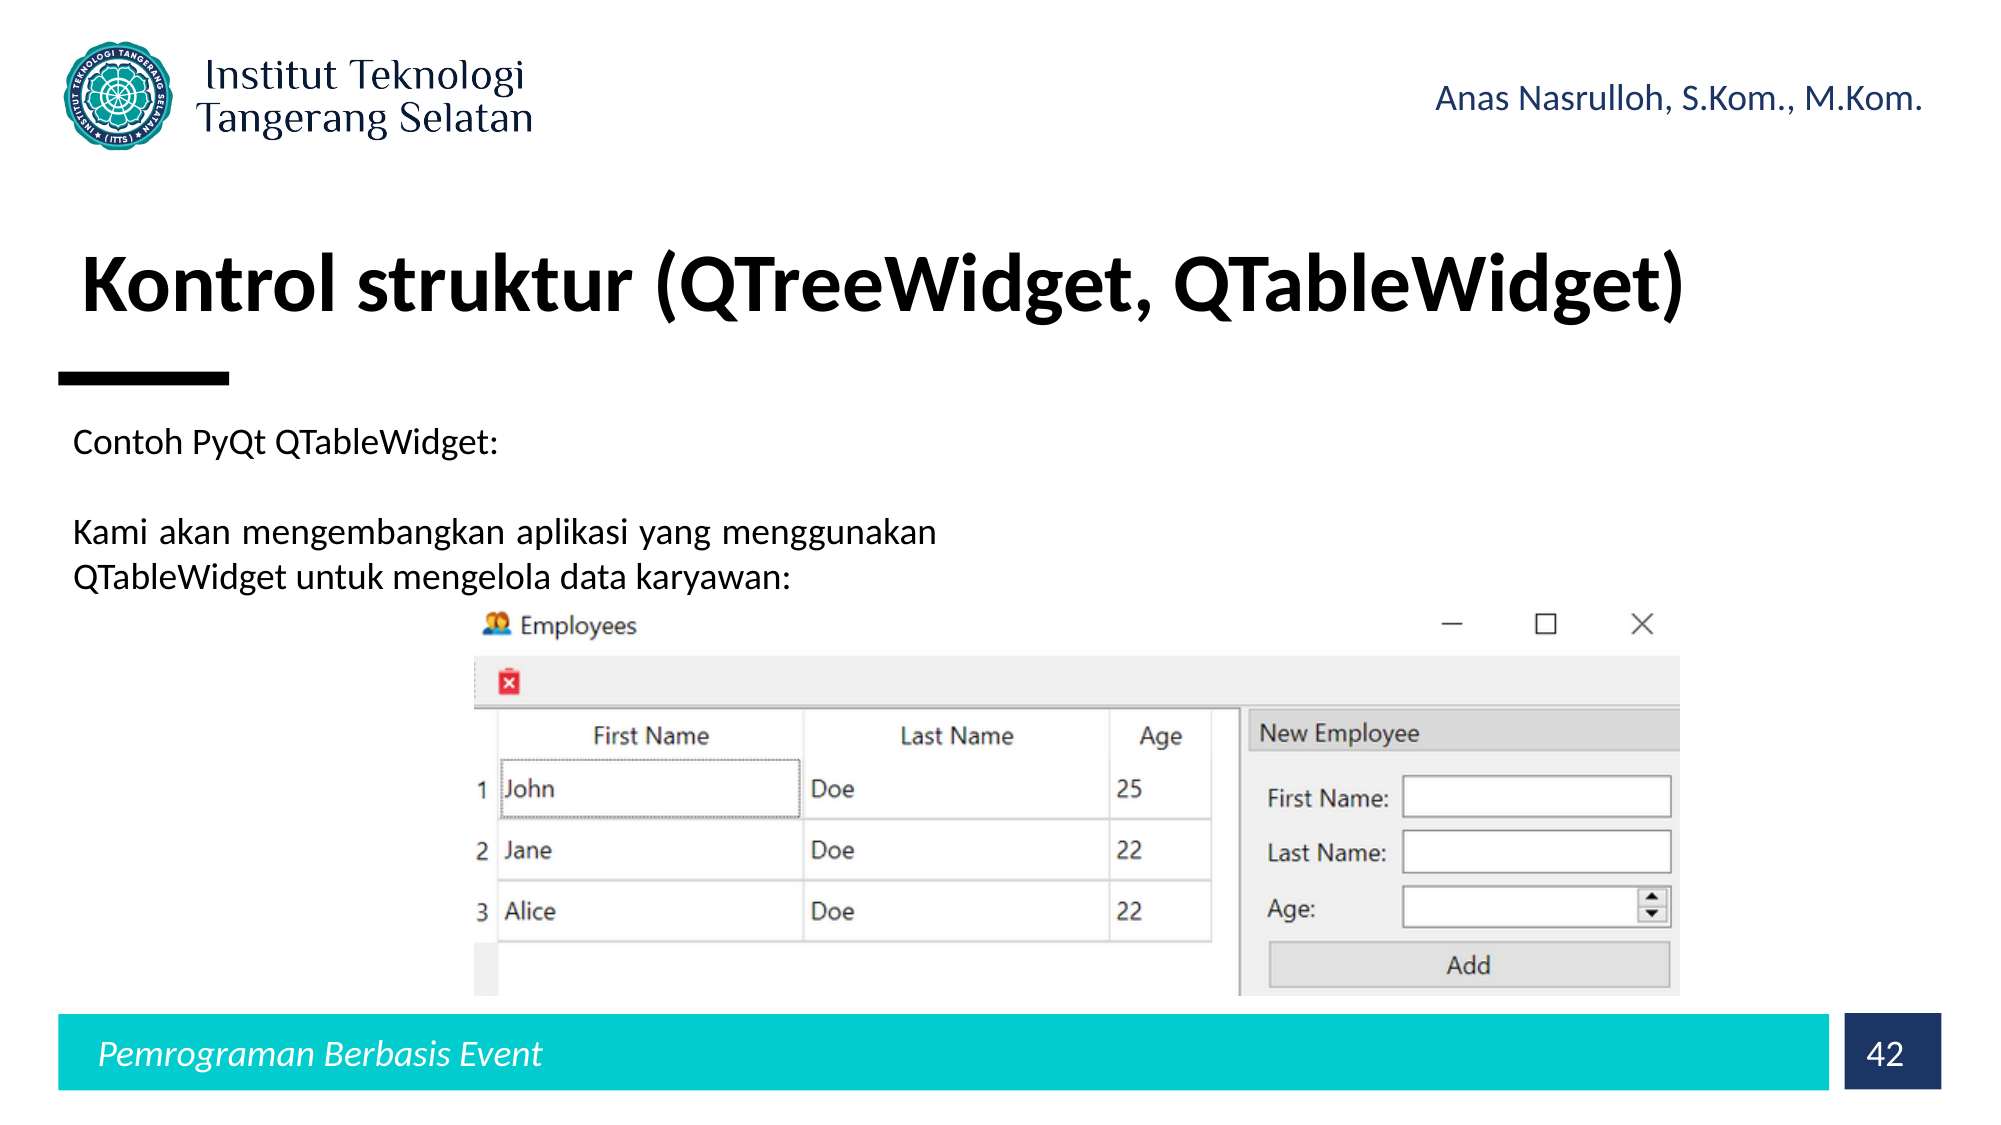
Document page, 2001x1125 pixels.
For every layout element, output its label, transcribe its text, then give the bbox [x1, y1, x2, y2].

text_box Anas Nasrulloh, S.Kom., M.Kom. [1420, 65, 1939, 126]
text_box [57, 1013, 1830, 1091]
text_box Pemrograman Berbasis Event [82, 1021, 559, 1081]
text_box [57, 371, 230, 386]
slide_number 42 [1469, 1021, 1920, 1081]
text_box Contoh PyQt QTableWidget: Kami akan mengembangkan aplikasi yang menggunakan QTableWidget untuk mengelola data karyawan: [58, 409, 954, 605]
picture [474, 606, 1680, 996]
picture [58, 34, 538, 158]
text_box Kontrol struktur (QTreeWidget, QTableWidget) [67, 220, 1704, 336]
text_box [1844, 1012, 1943, 1090]
